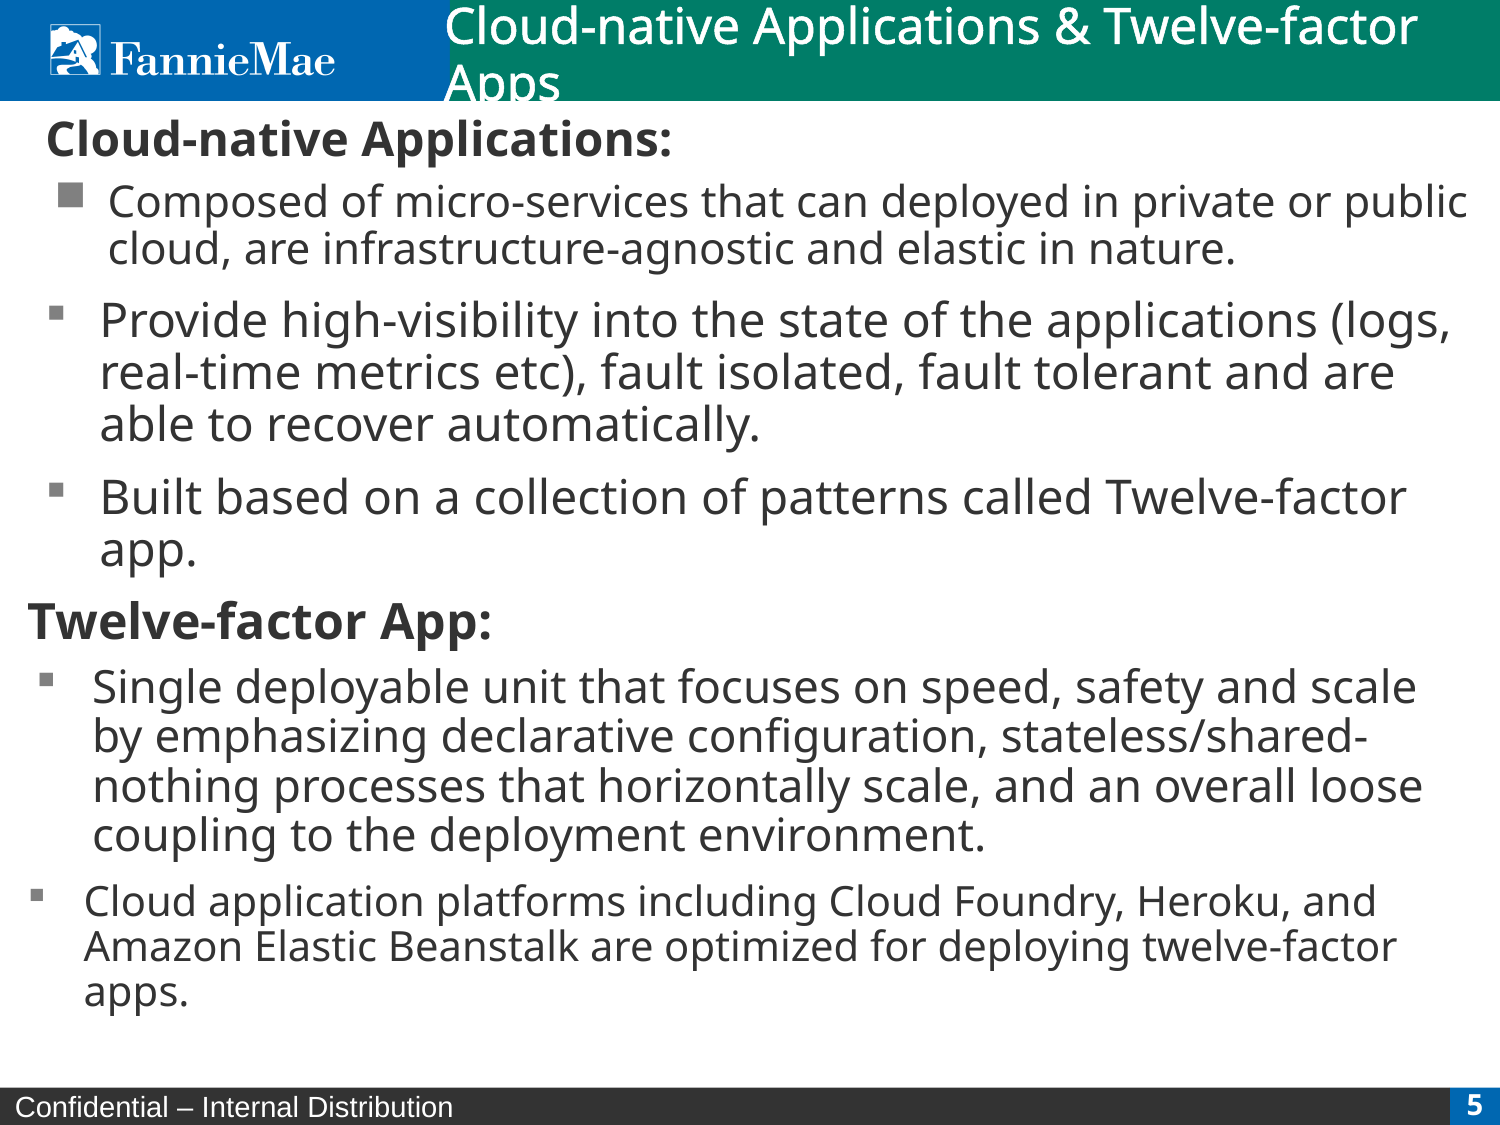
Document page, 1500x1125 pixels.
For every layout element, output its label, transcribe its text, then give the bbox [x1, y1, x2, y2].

text_box [847, 214, 878, 275]
picture [1496, 0, 1500, 101]
title Cloud-native Applications & Twelve-factor Apps [394, 0, 1496, 111]
picture [0, 0, 394, 101]
list Cloud-native Applications: Composed of micro-services that can deployed in private or public cloud, are infrastructure-agnostic and elastic in nature. Provide high-visibility into the state of the applications (logs, real-time metrics etc), fault isolated, fault tolerant and are able to recover automatically. Built based on a collection of patterns called Twelve-factor app. [45, 107, 1478, 589]
text_box Twelve-factor App: Single deployable unit that focuses on speed, safety and scale by emphasizing declarative configuration, stateless/shared-nothing processes that horizontally scale, and an overall loose coupling to the deployment environment. Cloud application platforms including Cloud Foundry, Heroku, and Amazon Elastic Beanstalk are optimized for deploying twelve-factor apps. [27, 588, 1441, 1059]
